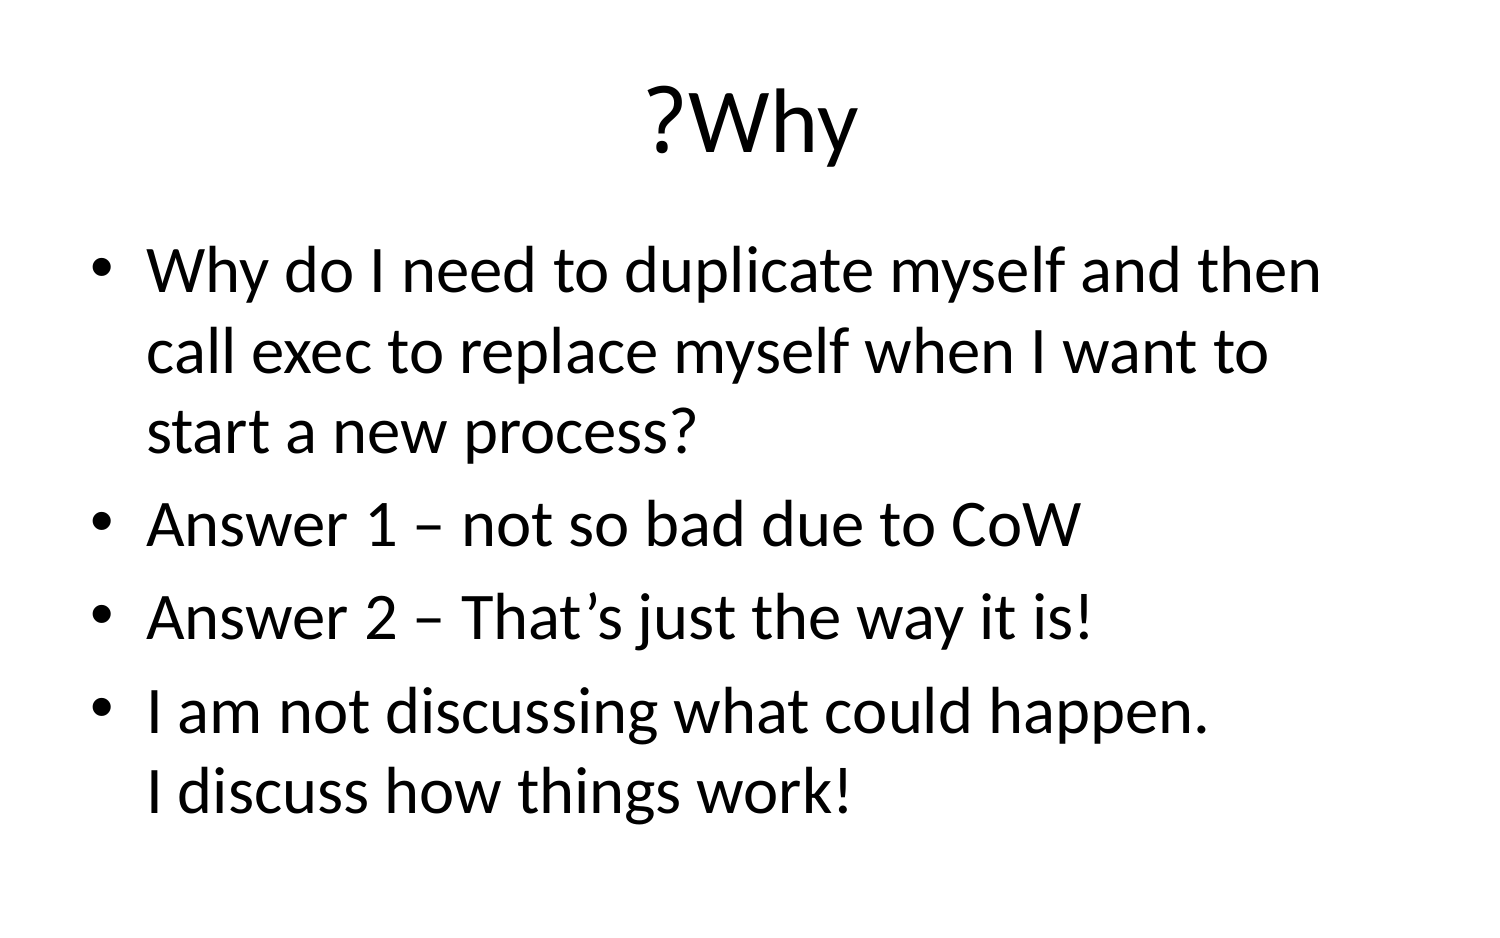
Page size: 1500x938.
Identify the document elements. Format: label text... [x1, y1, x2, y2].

list Why do I need to duplicate myself and then call exec to replace myself when I want to start a new process? Answer 1 – not so bad due to CoW Answer 2 – That’s just the way it is! I am not discussing what could happen. I discuss how things work! [75, 218, 1425, 838]
title Why? [75, 37, 1425, 194]
